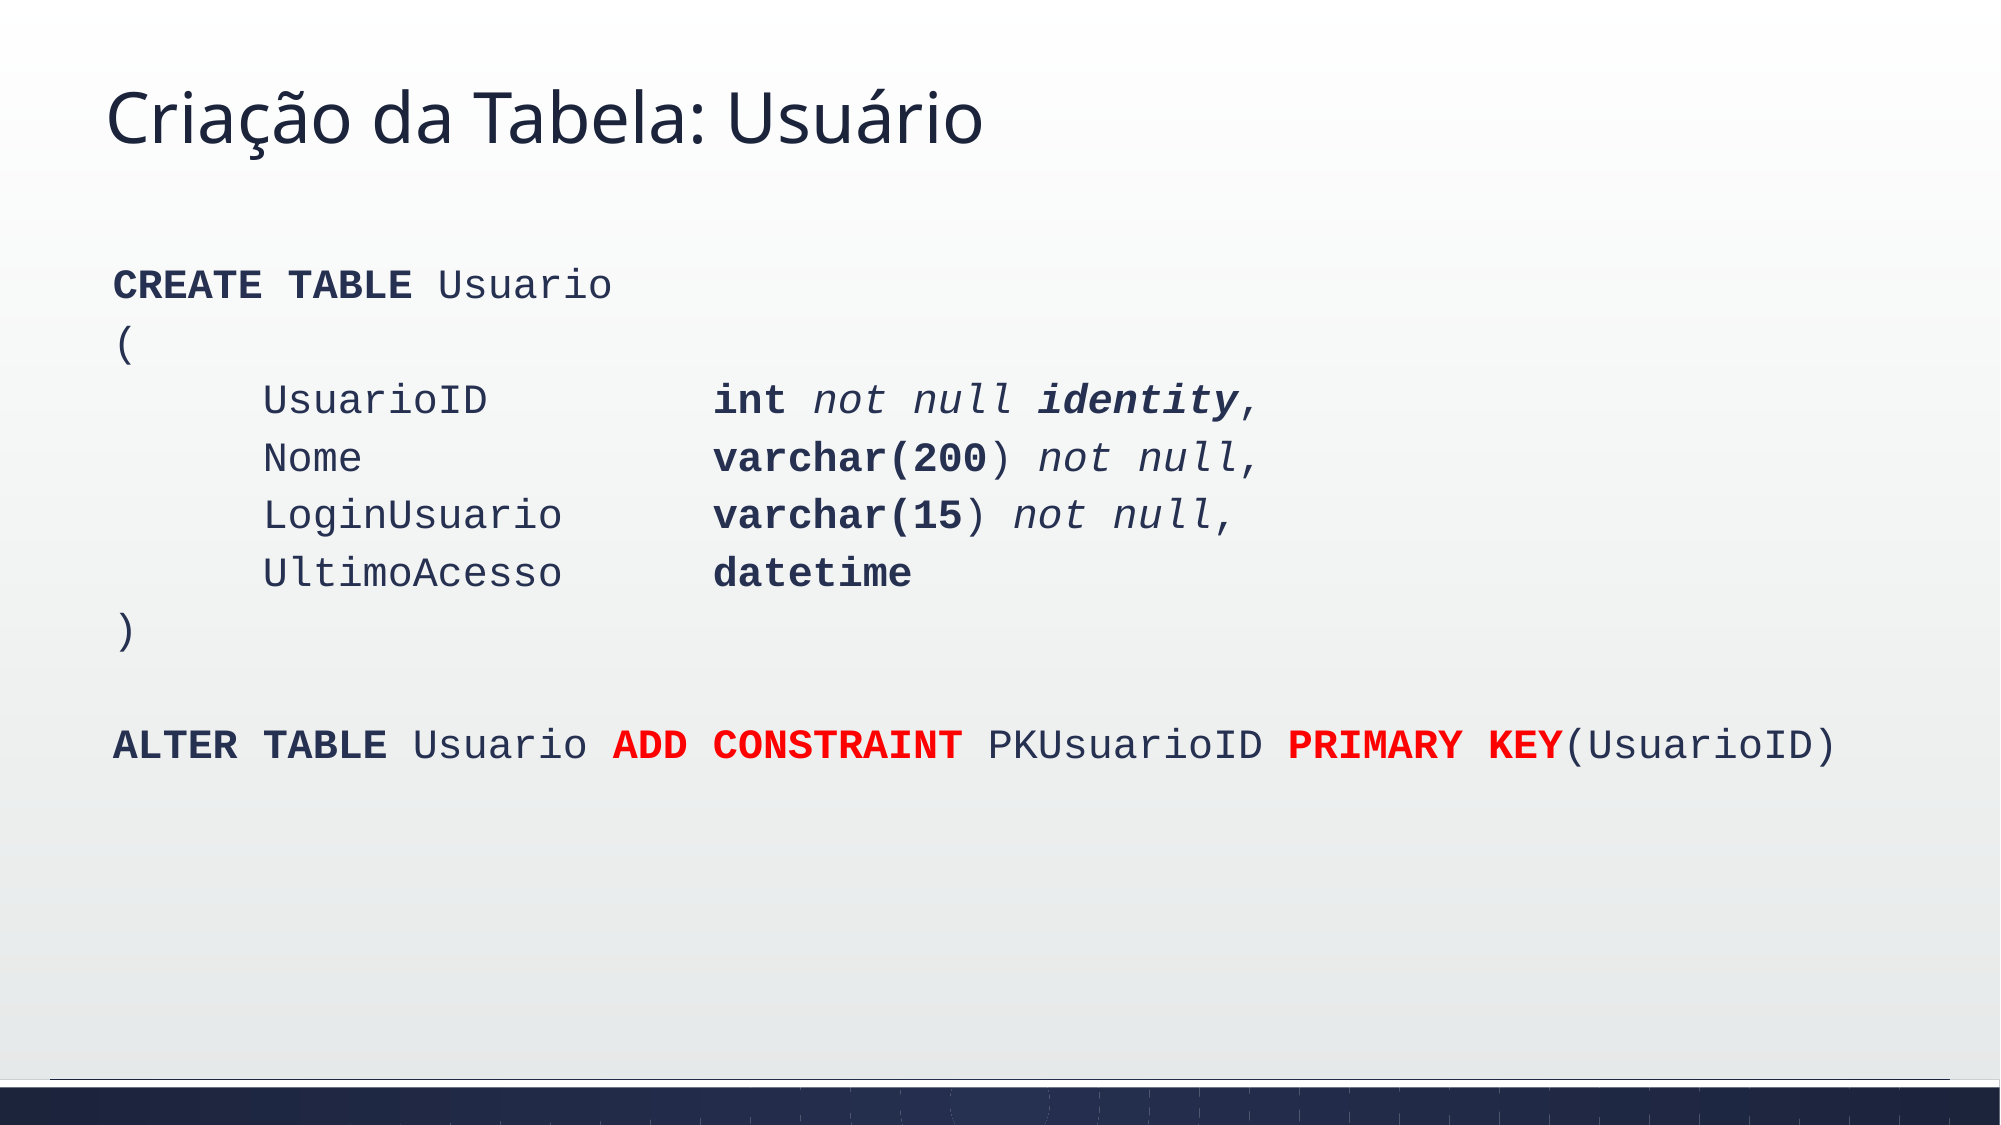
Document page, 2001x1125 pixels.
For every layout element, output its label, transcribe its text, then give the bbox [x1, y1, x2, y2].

title Criação da Tabela: Usuário [90, 19, 1910, 222]
list CREATE TABLE Usuario ( UsuarioID int not null identity, Nome varchar(200) not null, LoginUsuario varchar(15) not null, UltimoAcesso datetime ) ALTER TABLE Usuario ADD CONSTRAINT PKUsuarioID PRIMARY KEY(UsuarioID) [90, 255, 1910, 1059]
